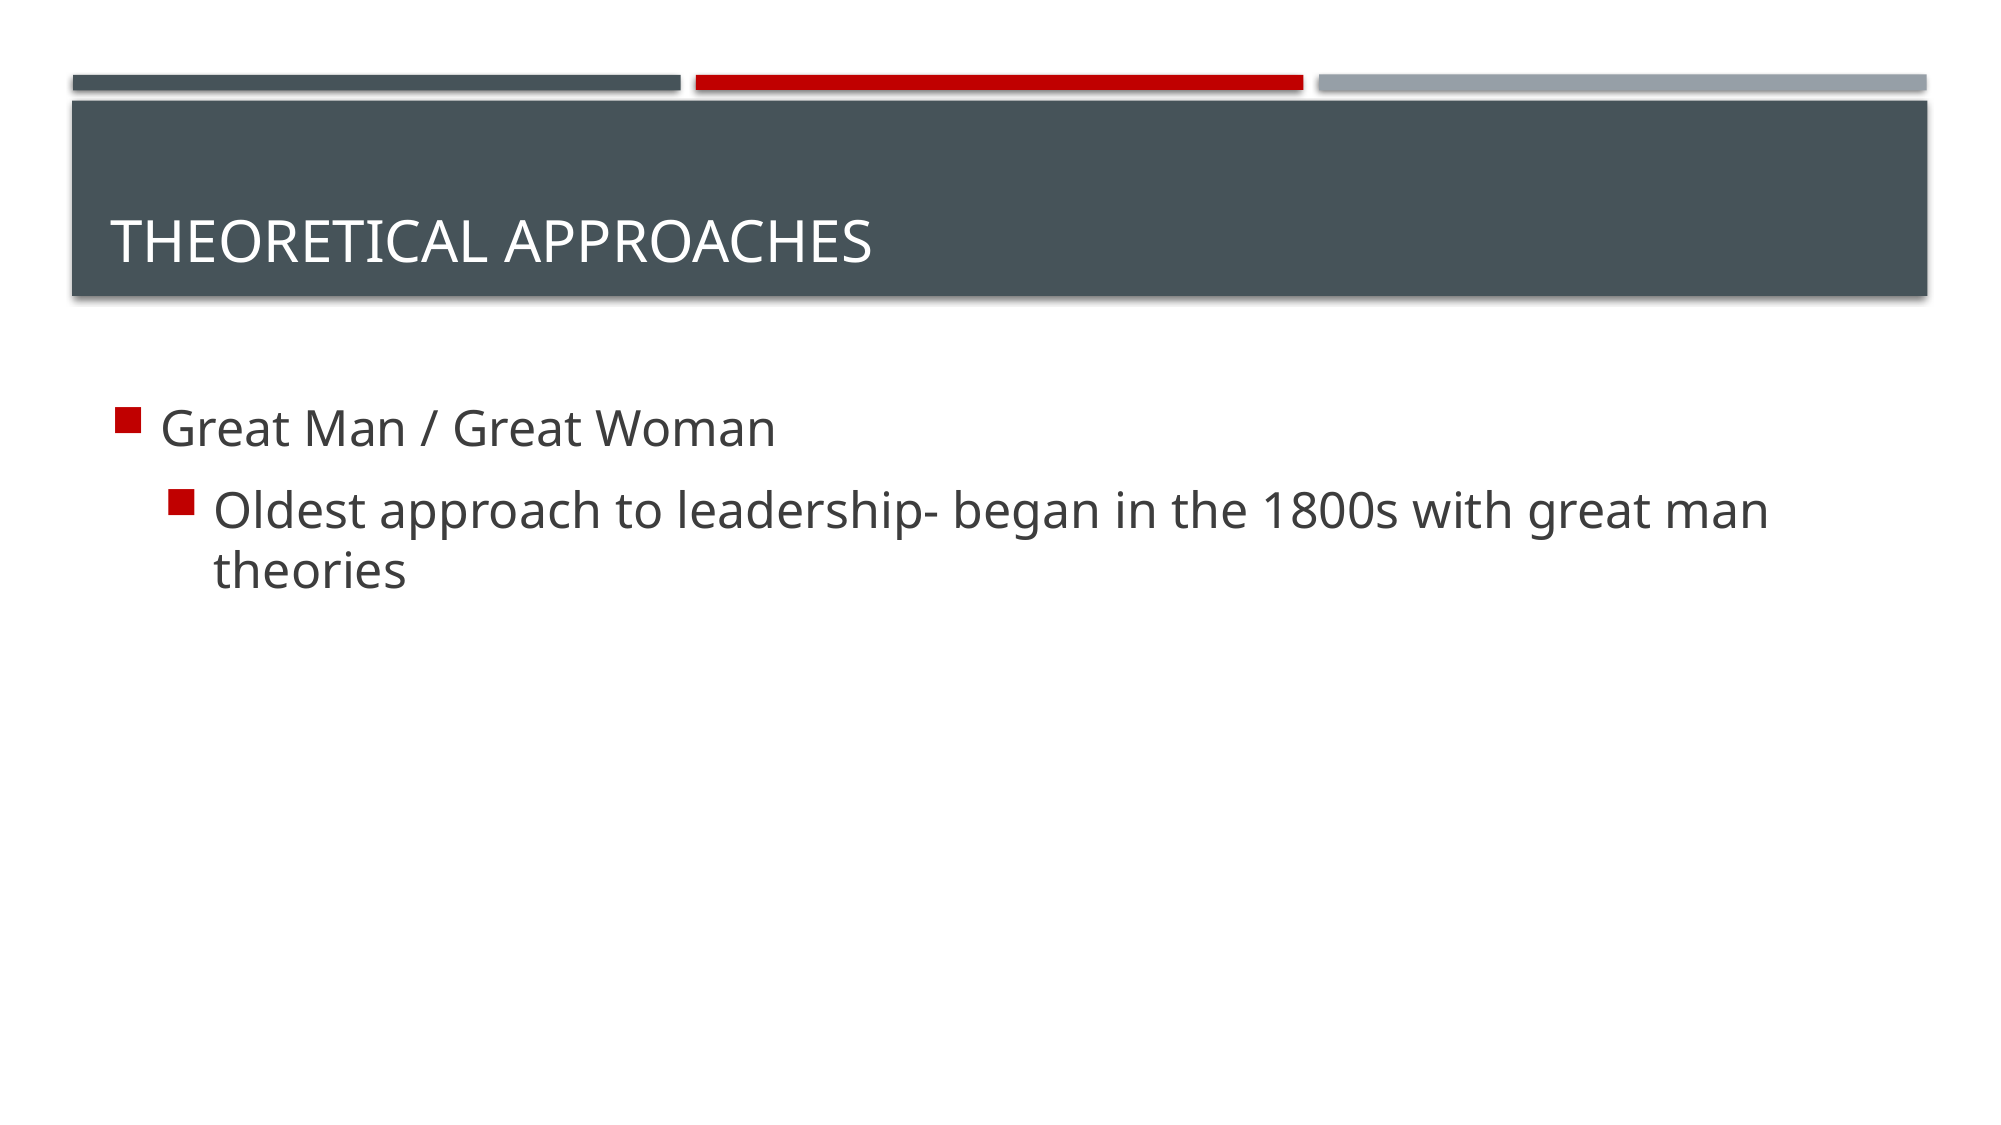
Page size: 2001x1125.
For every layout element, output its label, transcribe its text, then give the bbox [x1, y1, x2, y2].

list Great Man / Great Woman Oldest approach to leadership- began in the 1800s with great man theories [95, 357, 1905, 962]
title Theoretical Approaches [95, 115, 1905, 282]
